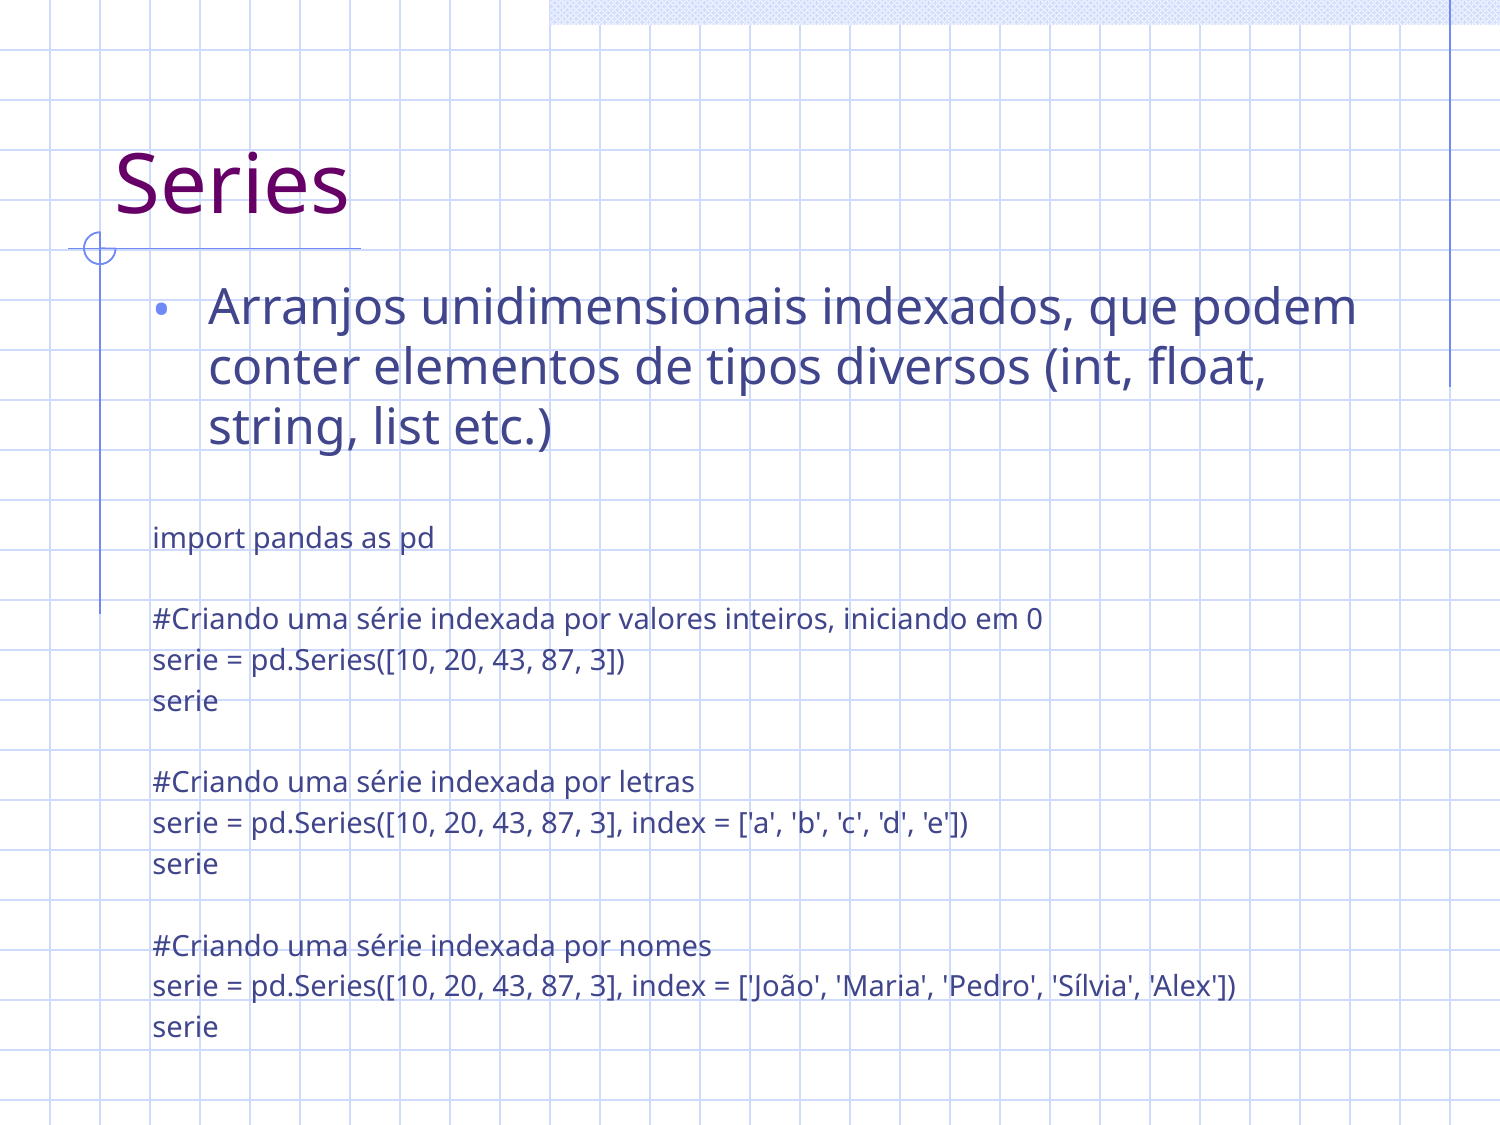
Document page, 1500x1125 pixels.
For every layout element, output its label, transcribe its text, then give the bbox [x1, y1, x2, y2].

picture [549, 0, 1449, 25]
picture [1451, 0, 1500, 25]
title Series [99, 50, 1447, 238]
list Arranjos unidimensionais indexados, que podem conter elementos de tipos diversos (int, float, string, list etc.) import pandas as pd #Criando uma série indexada por valores inteiros, iniciando em 0 serie = pd.Series([10, 20, 43, 87, 3]) serie #Criando uma série indexada por letras serie = pd.Series([10, 20, 43, 87, 3], index = ['a', 'b', 'c', 'd', 'e']) serie #Criando uma série indexada por nomes serie = pd.Series([10, 20, 43, 87, 3], index = ['João', 'Maria', 'Pedro', 'Sílvia', 'Alex']) serie [137, 267, 1413, 943]
